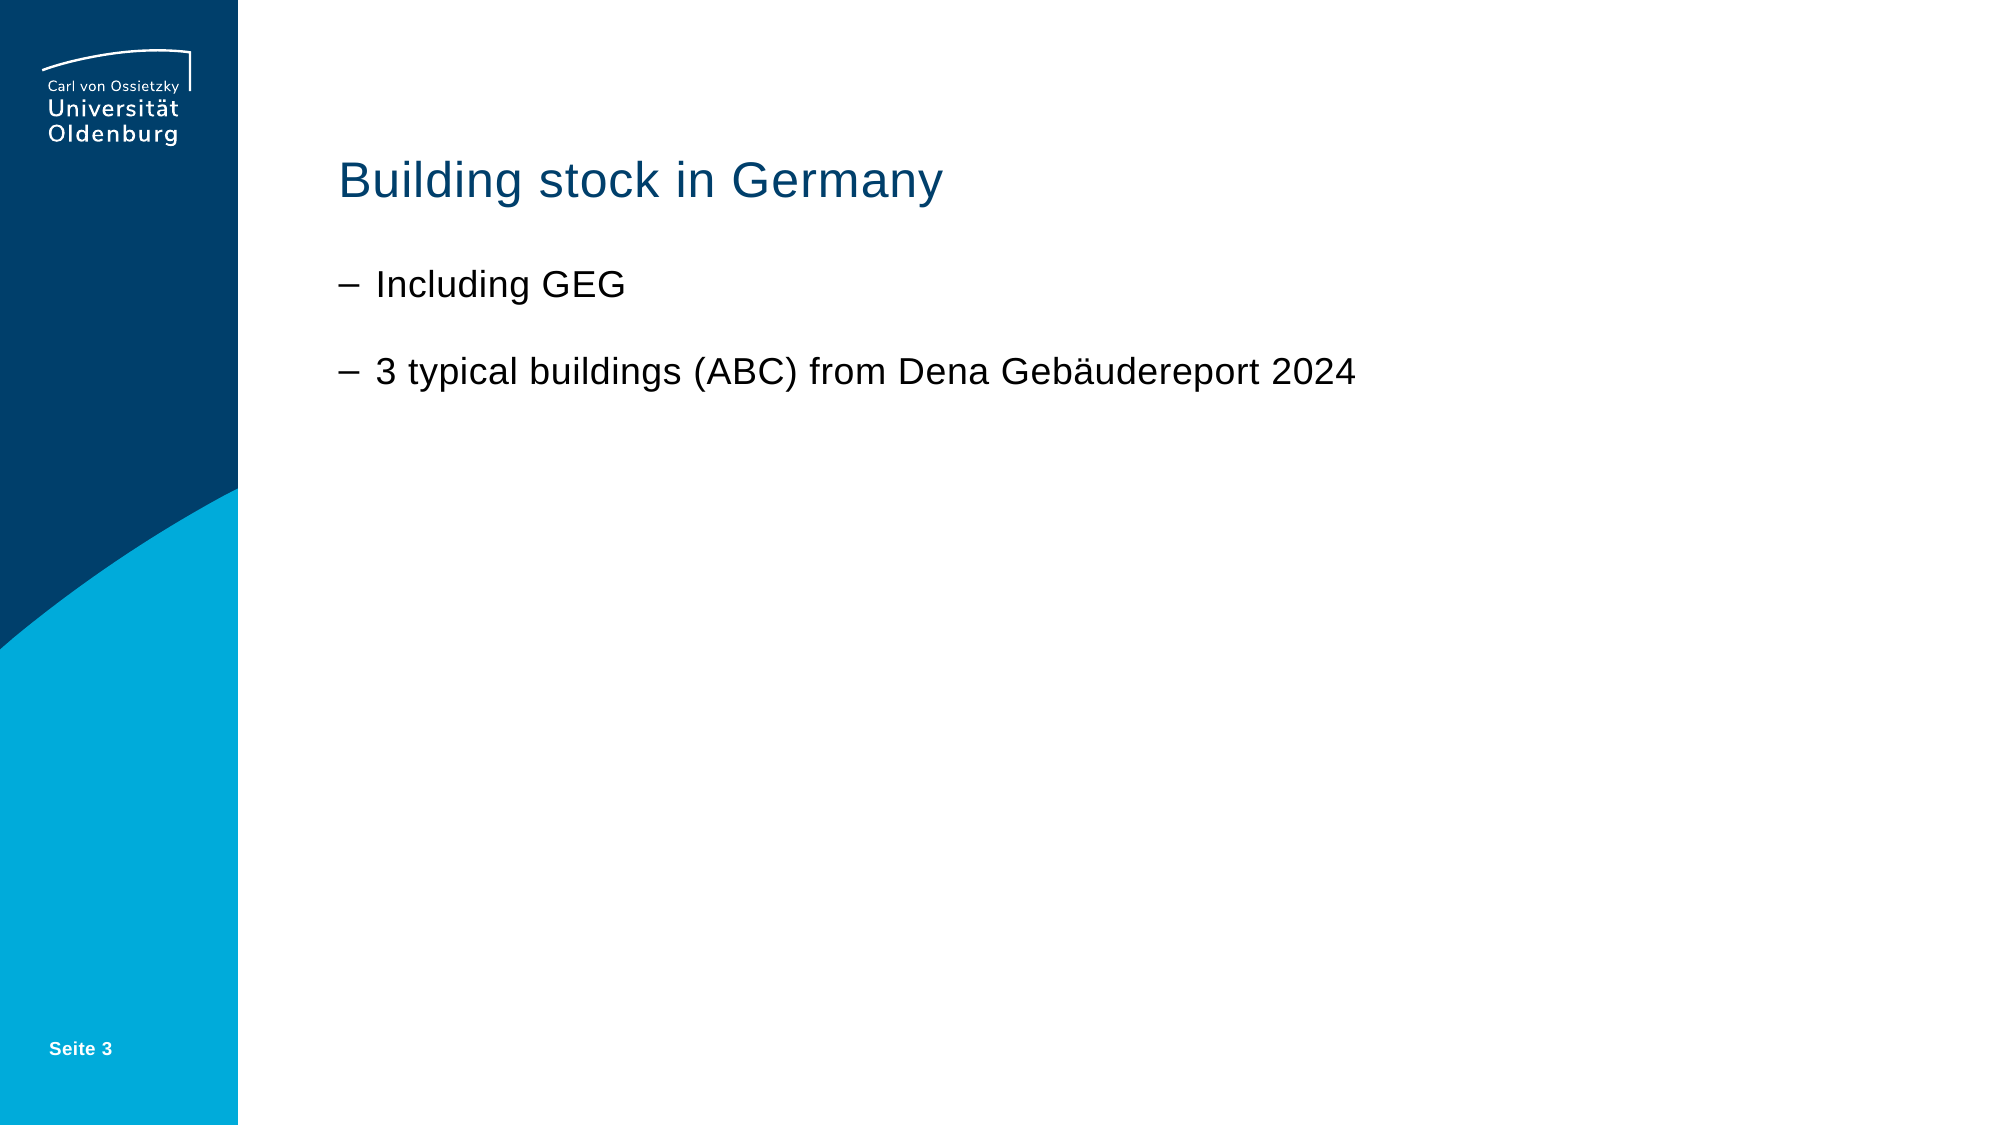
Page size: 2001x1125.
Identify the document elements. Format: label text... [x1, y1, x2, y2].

title Building stock in Germany [338, 153, 1750, 226]
list Including GEG 3 typical buildings (ABC) from Dena Gebäudereport 2024 [338, 255, 1750, 1012]
